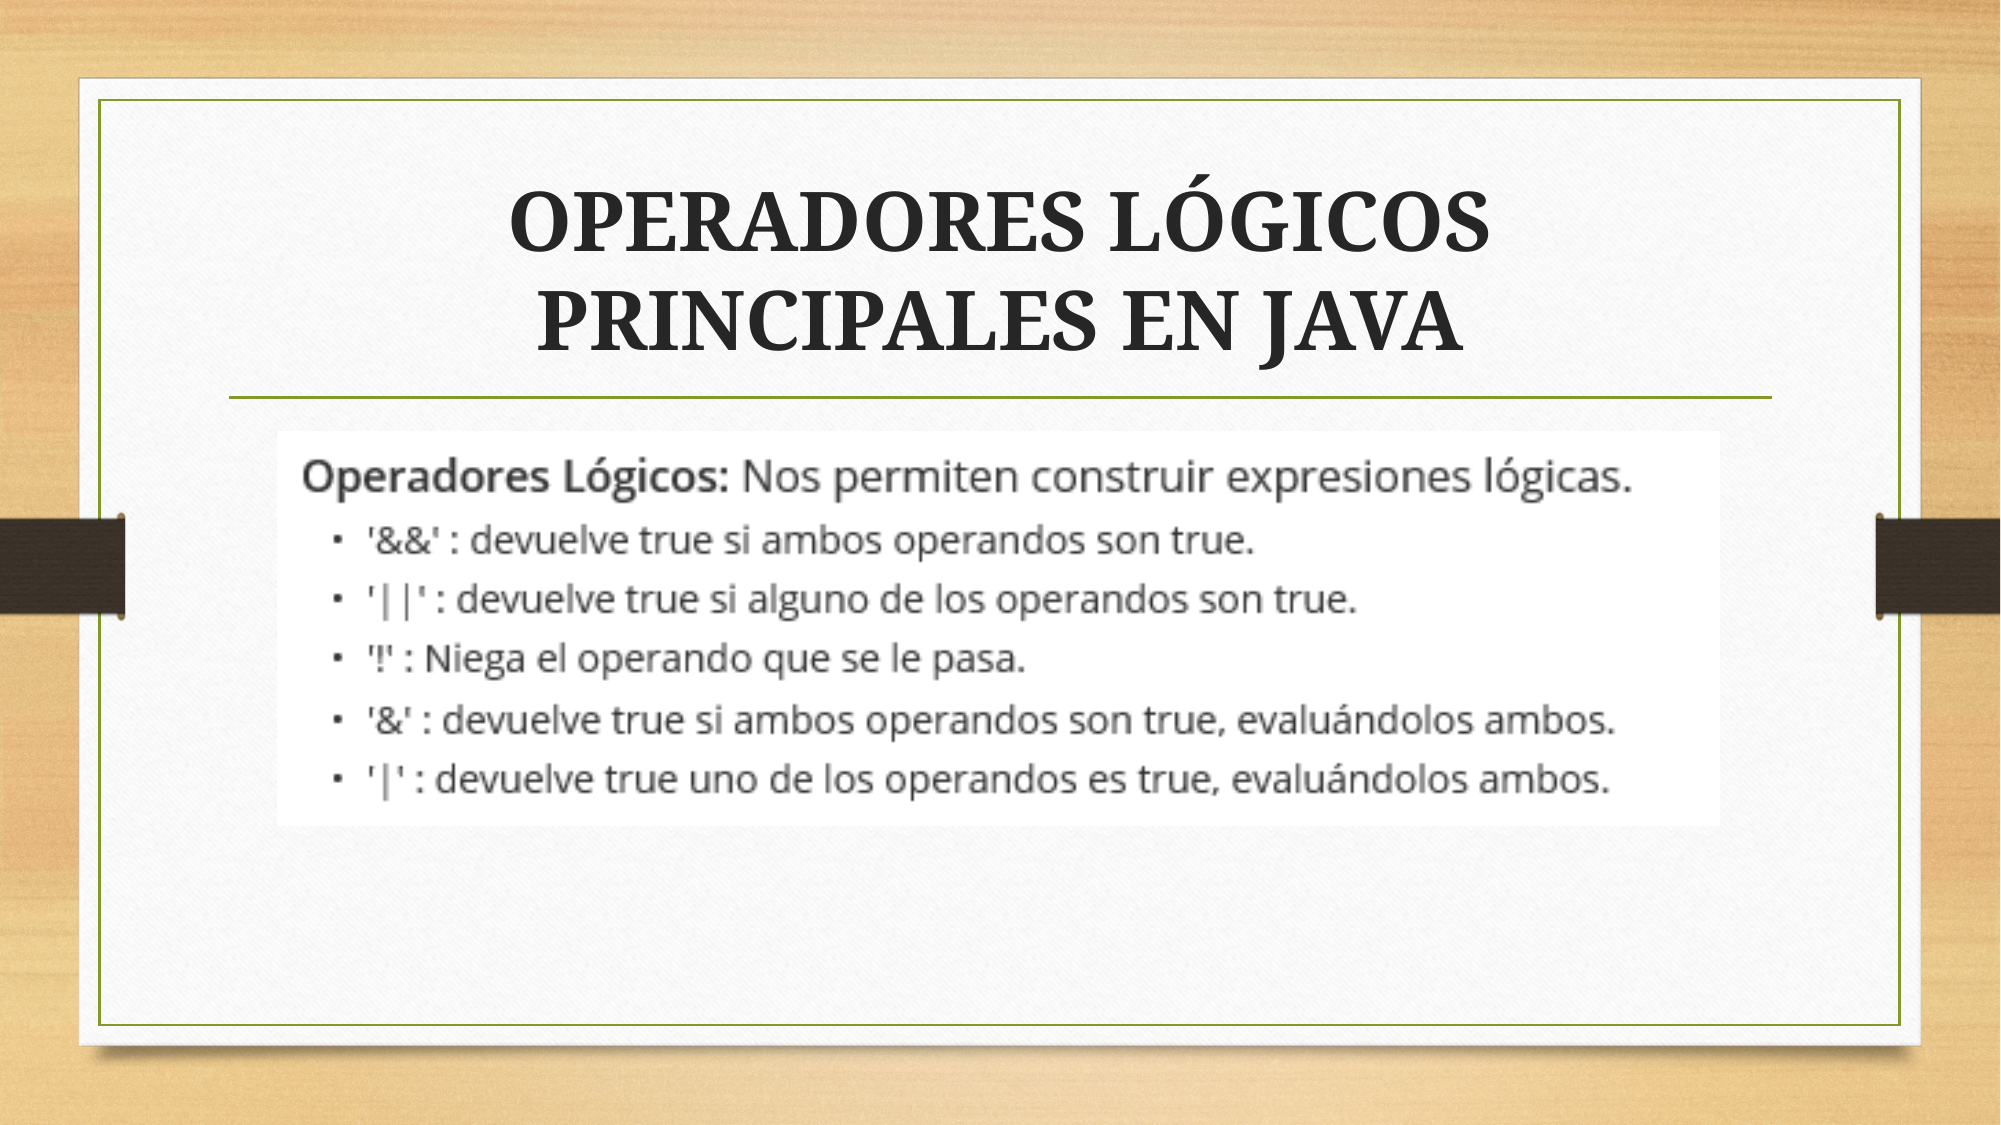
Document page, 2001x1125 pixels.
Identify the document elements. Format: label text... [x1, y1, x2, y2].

title OPERADORES LÓGICOS PRINCIPALES EN JAVA [212, 161, 1788, 375]
picture [0, 0, 2001, 1125]
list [276, 431, 1720, 827]
